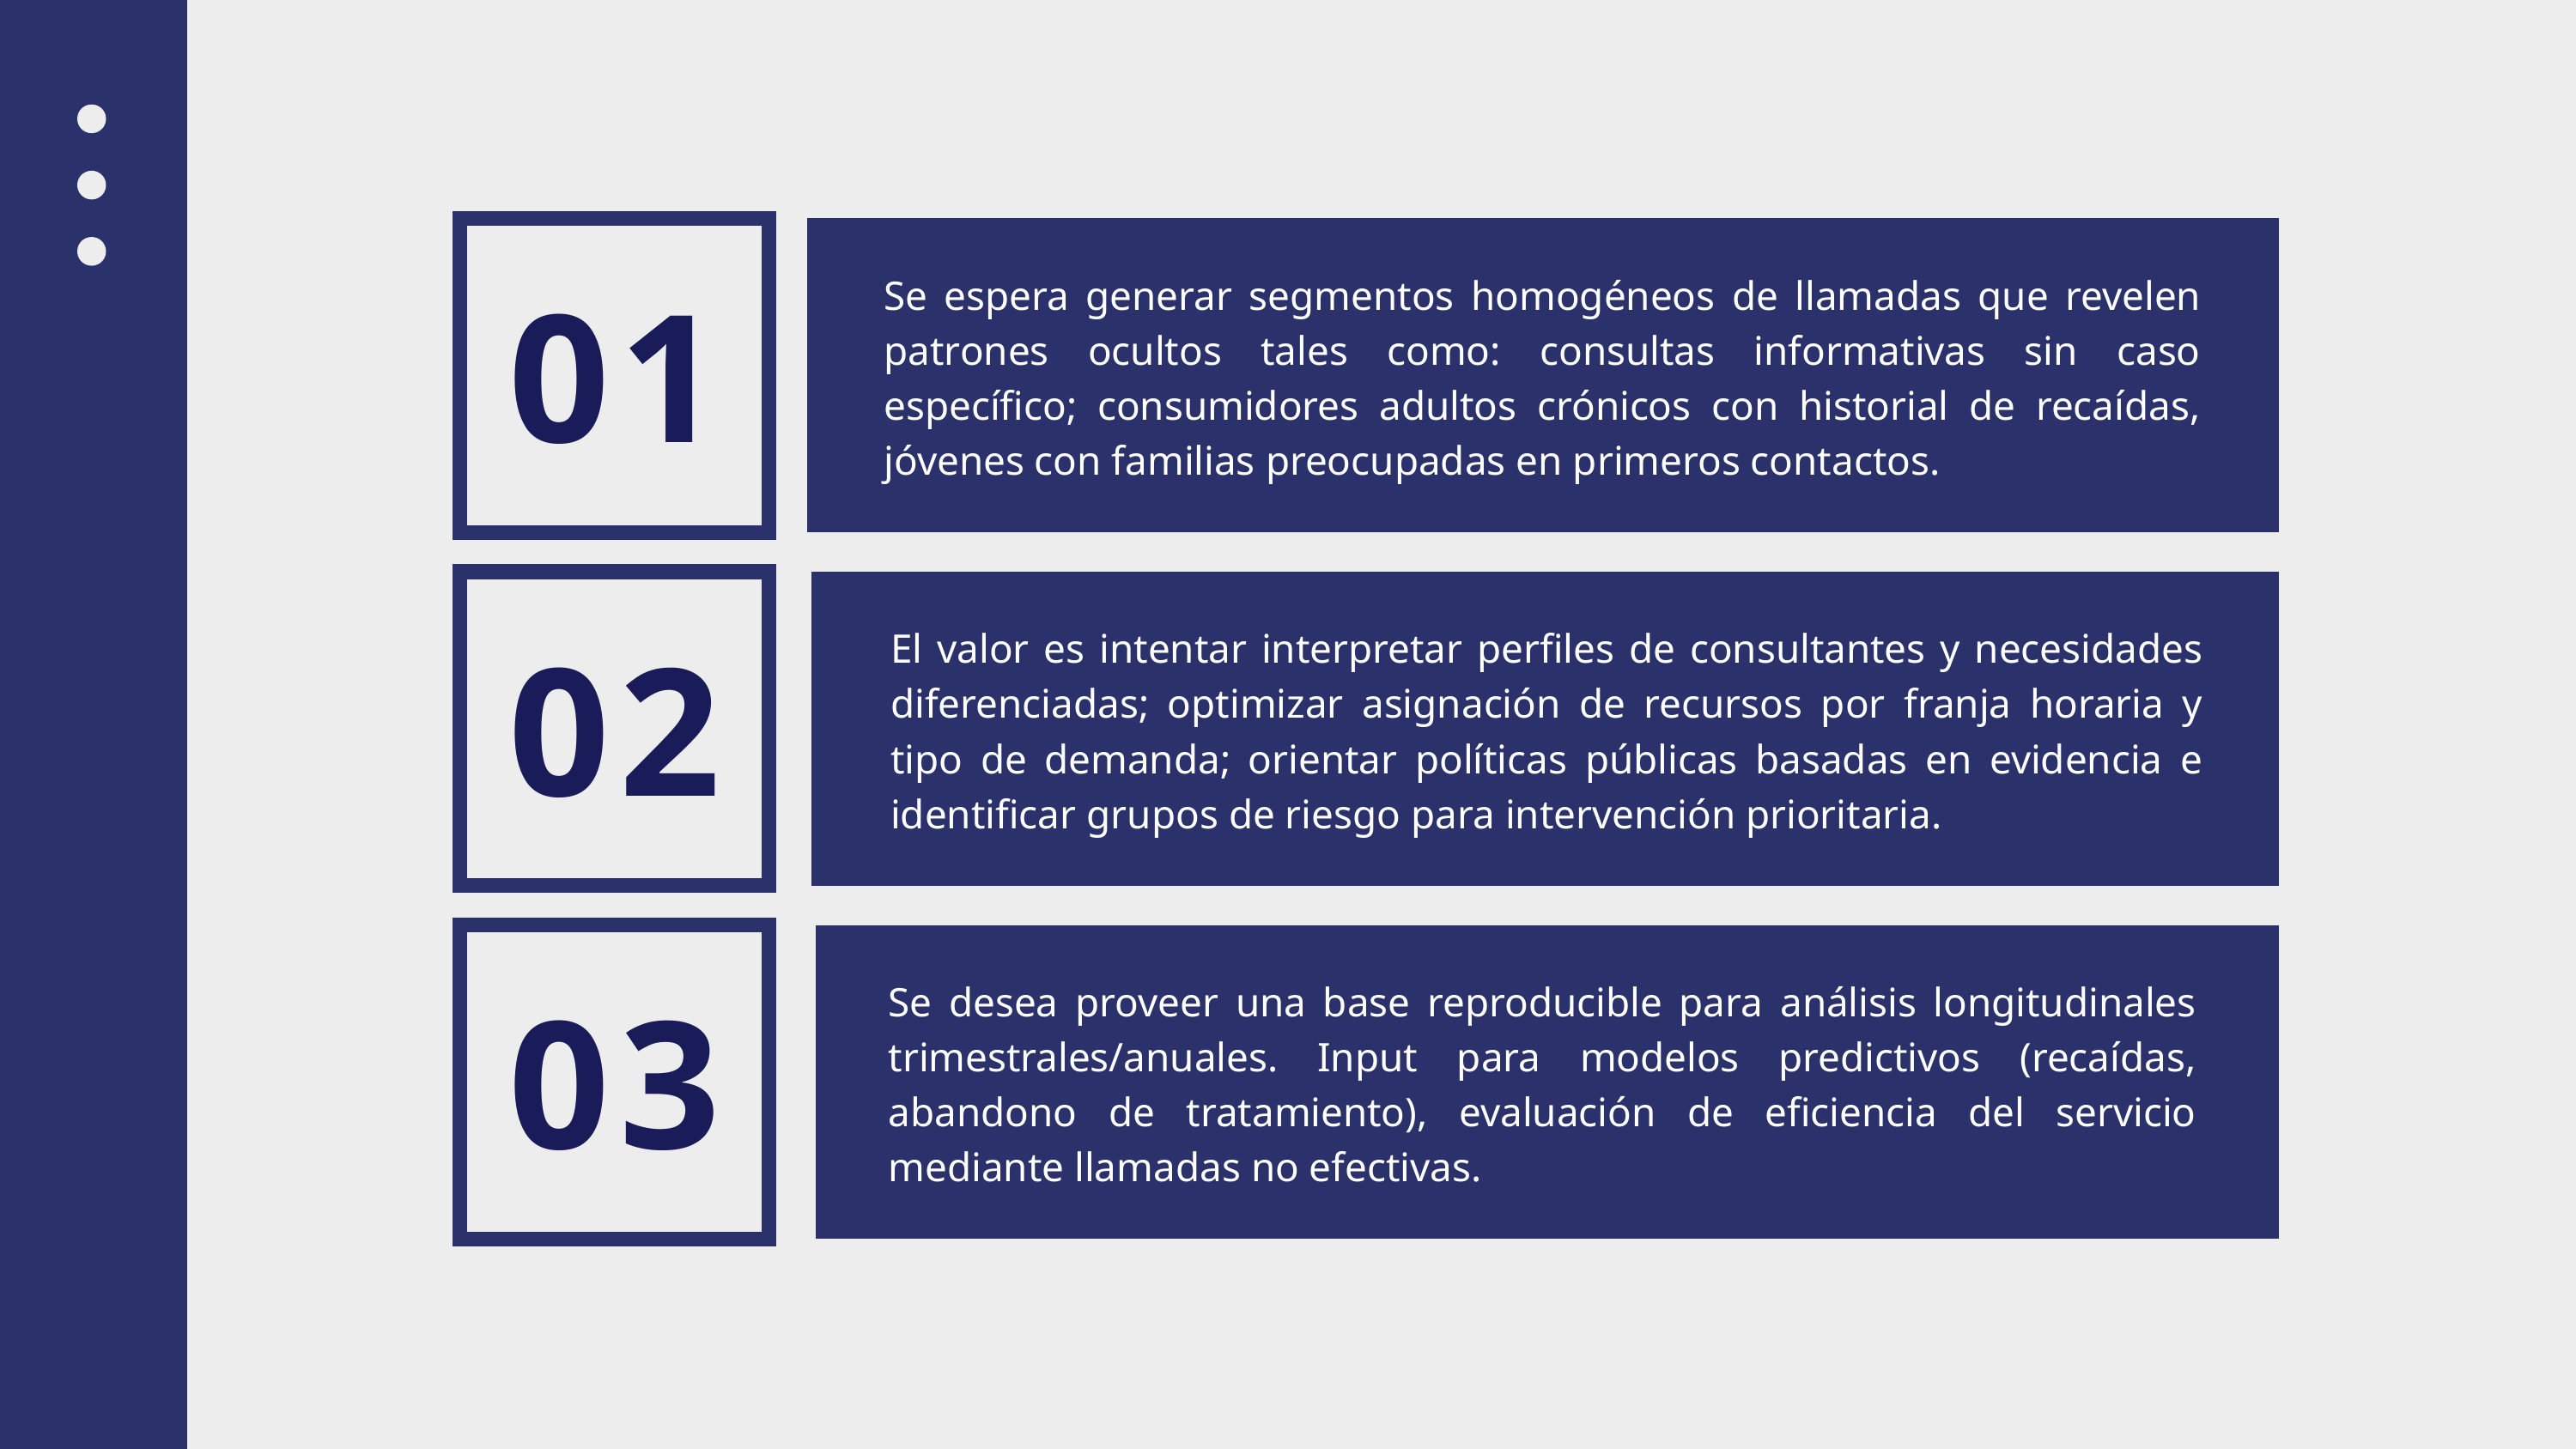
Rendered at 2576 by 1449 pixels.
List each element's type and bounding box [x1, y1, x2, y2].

text_box [811, 571, 2279, 887]
text_box [459, 925, 769, 1240]
text_box [815, 925, 2279, 1240]
text_box [459, 218, 769, 533]
text_box [806, 218, 2279, 533]
text_box [0, 0, 187, 1449]
text_box [76, 104, 106, 266]
text_box [459, 571, 769, 887]
